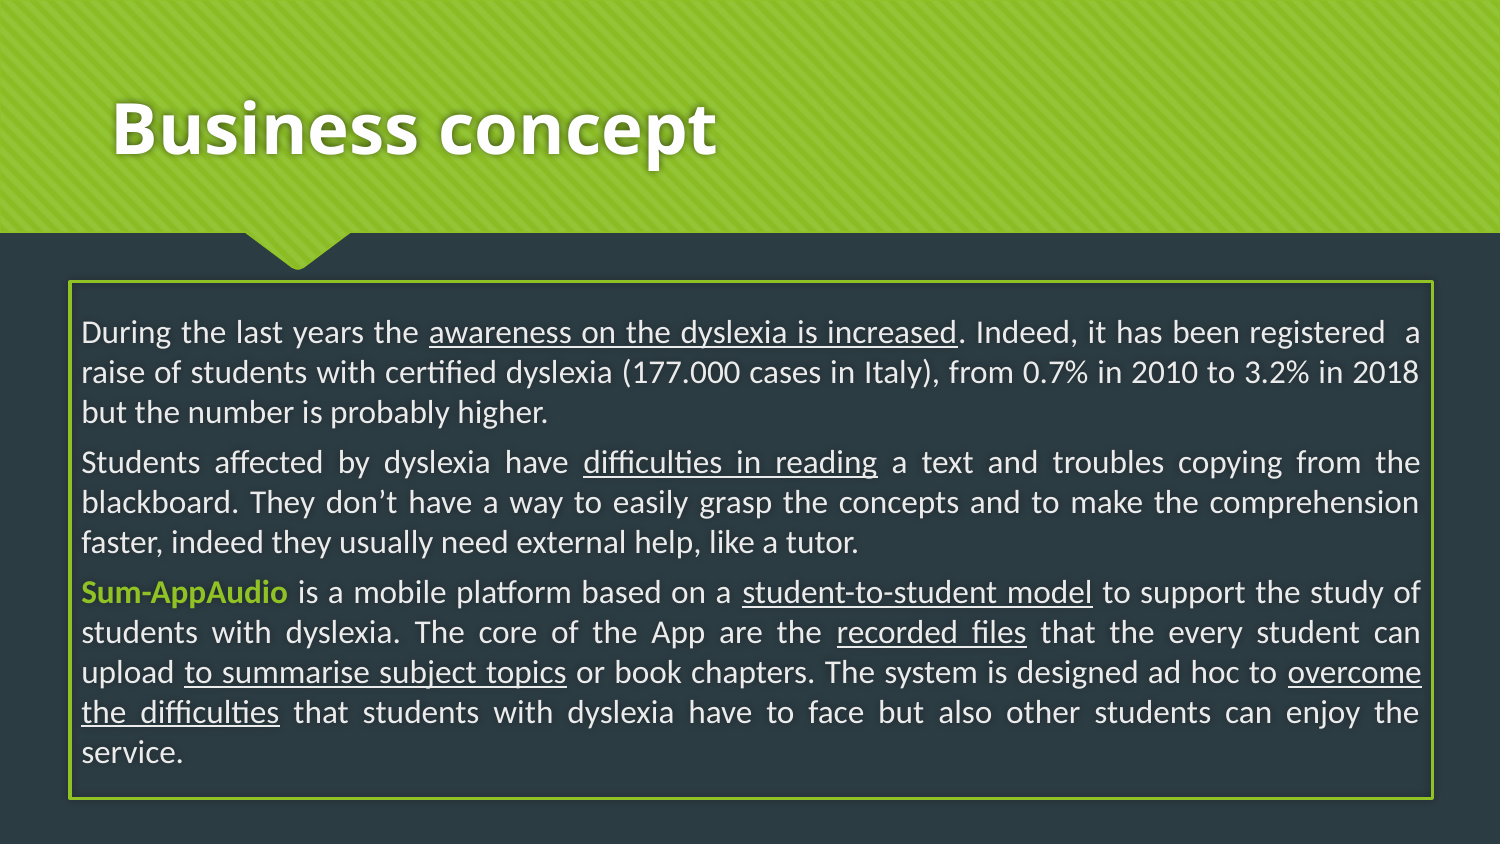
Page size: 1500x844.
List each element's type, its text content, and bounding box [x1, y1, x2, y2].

title Business concept [99, 55, 1401, 175]
list During the last years the awareness on the dyslexia is increased. Indeed, it has been registered a raise of students with certified dyslexia (177.000 cases in Italy), from 0.7% in 2010 to 3.2% in 2018 but the number is probably higher. Students affected by dyslexia have difficulties in reading a text and troubles copying from the blackboard. They don’t have a way to easily grasp the concepts and to make the comprehension faster, indeed they usually need external help, like a tutor. Sum-AppAudio is a mobile platform based on a student-to-student model to support the study of students with dyslexia. The core of the App are the recorded files that the every student can upload to summarise subject topics or book chapters. The system is designed ad hoc to overcome the difficulties that students with dyslexia have to face but also other students can enjoy the service. [69, 281, 1433, 799]
picture [1, 1, 1499, 268]
